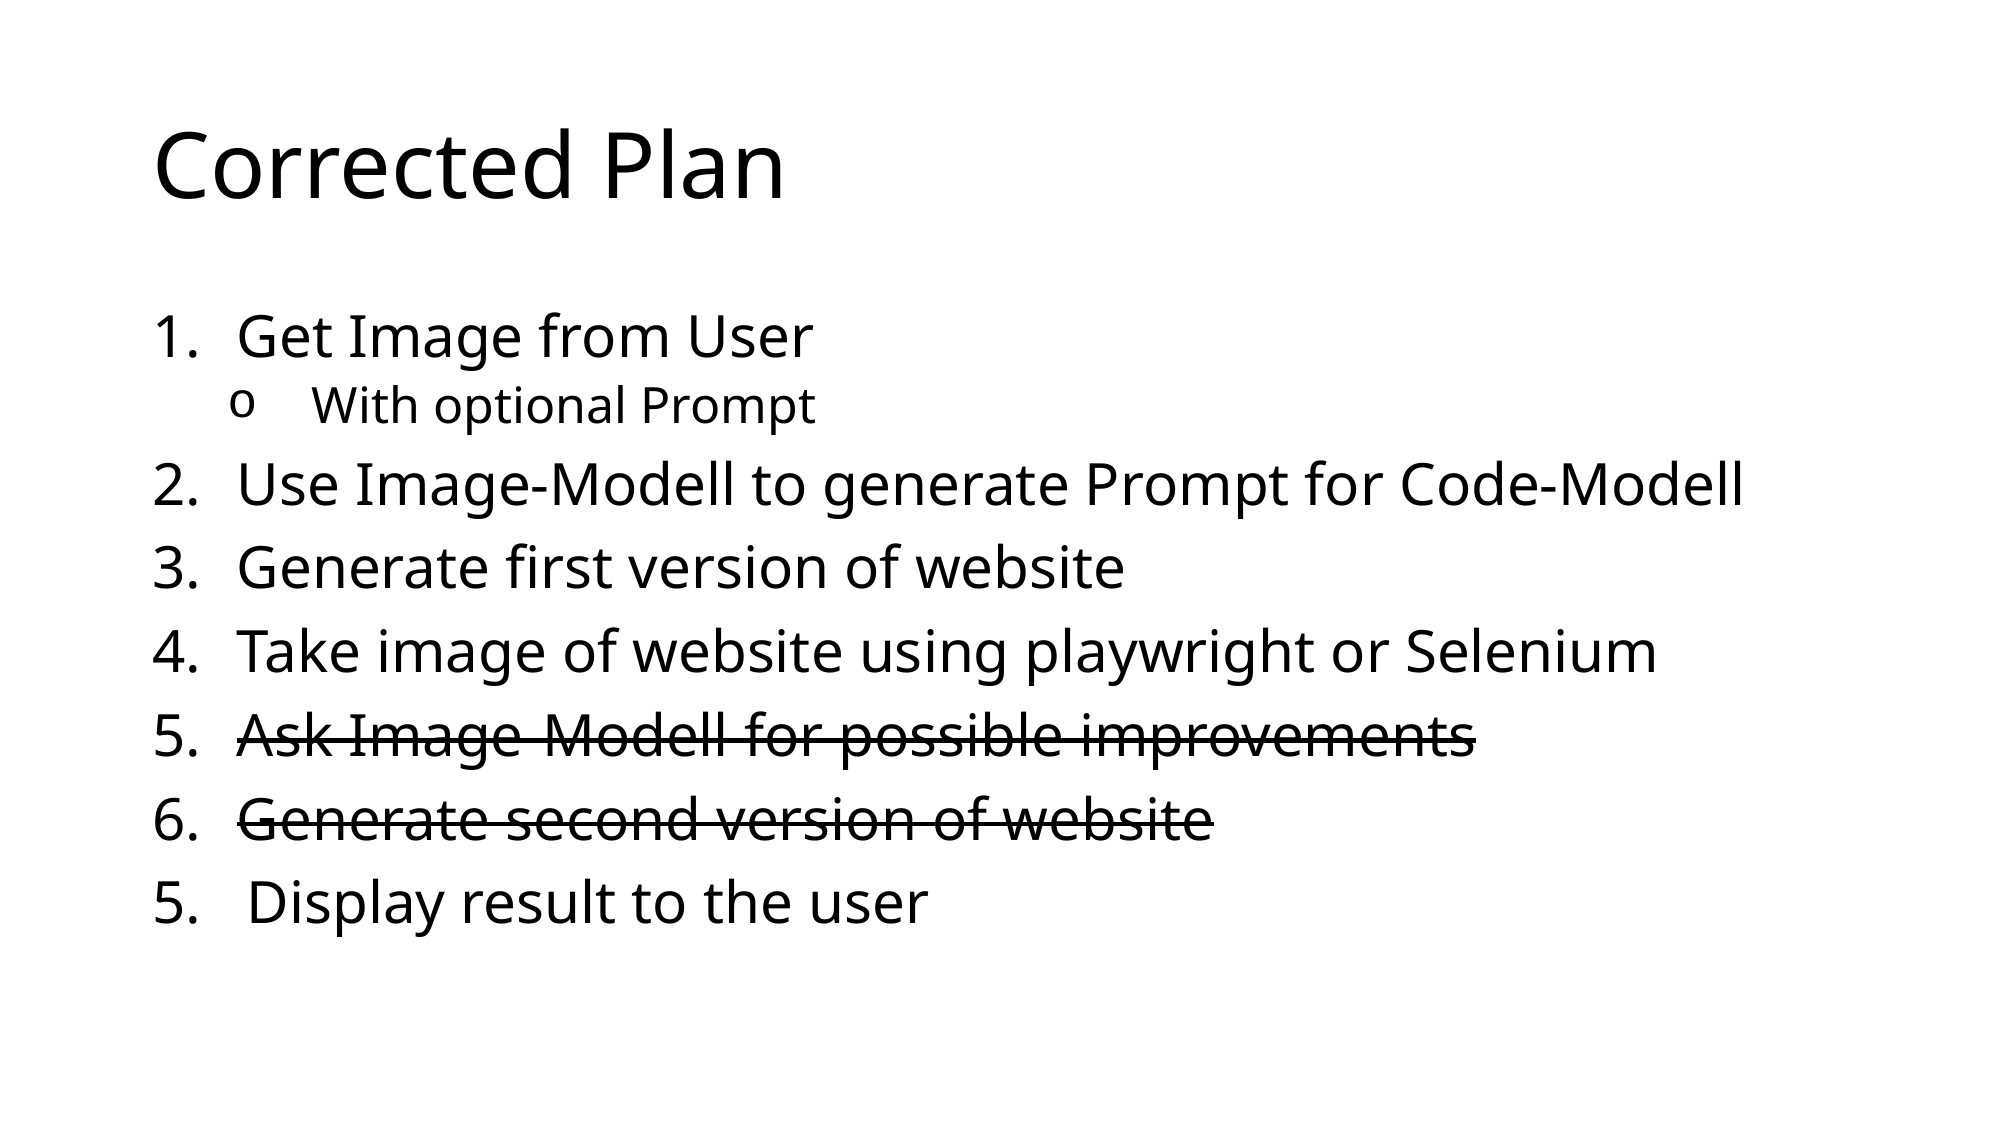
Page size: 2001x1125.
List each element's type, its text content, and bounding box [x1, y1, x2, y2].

list Get Image from User With optional Prompt Use Image-Modell to generate Prompt for Code-Modell Generate first version of website Take image of website using playwright or Selenium Ask Image-Modell for possible improvements Generate second version of website 5. Display result to the user [137, 299, 1863, 1014]
title Corrected Plan [137, 59, 1863, 278]
